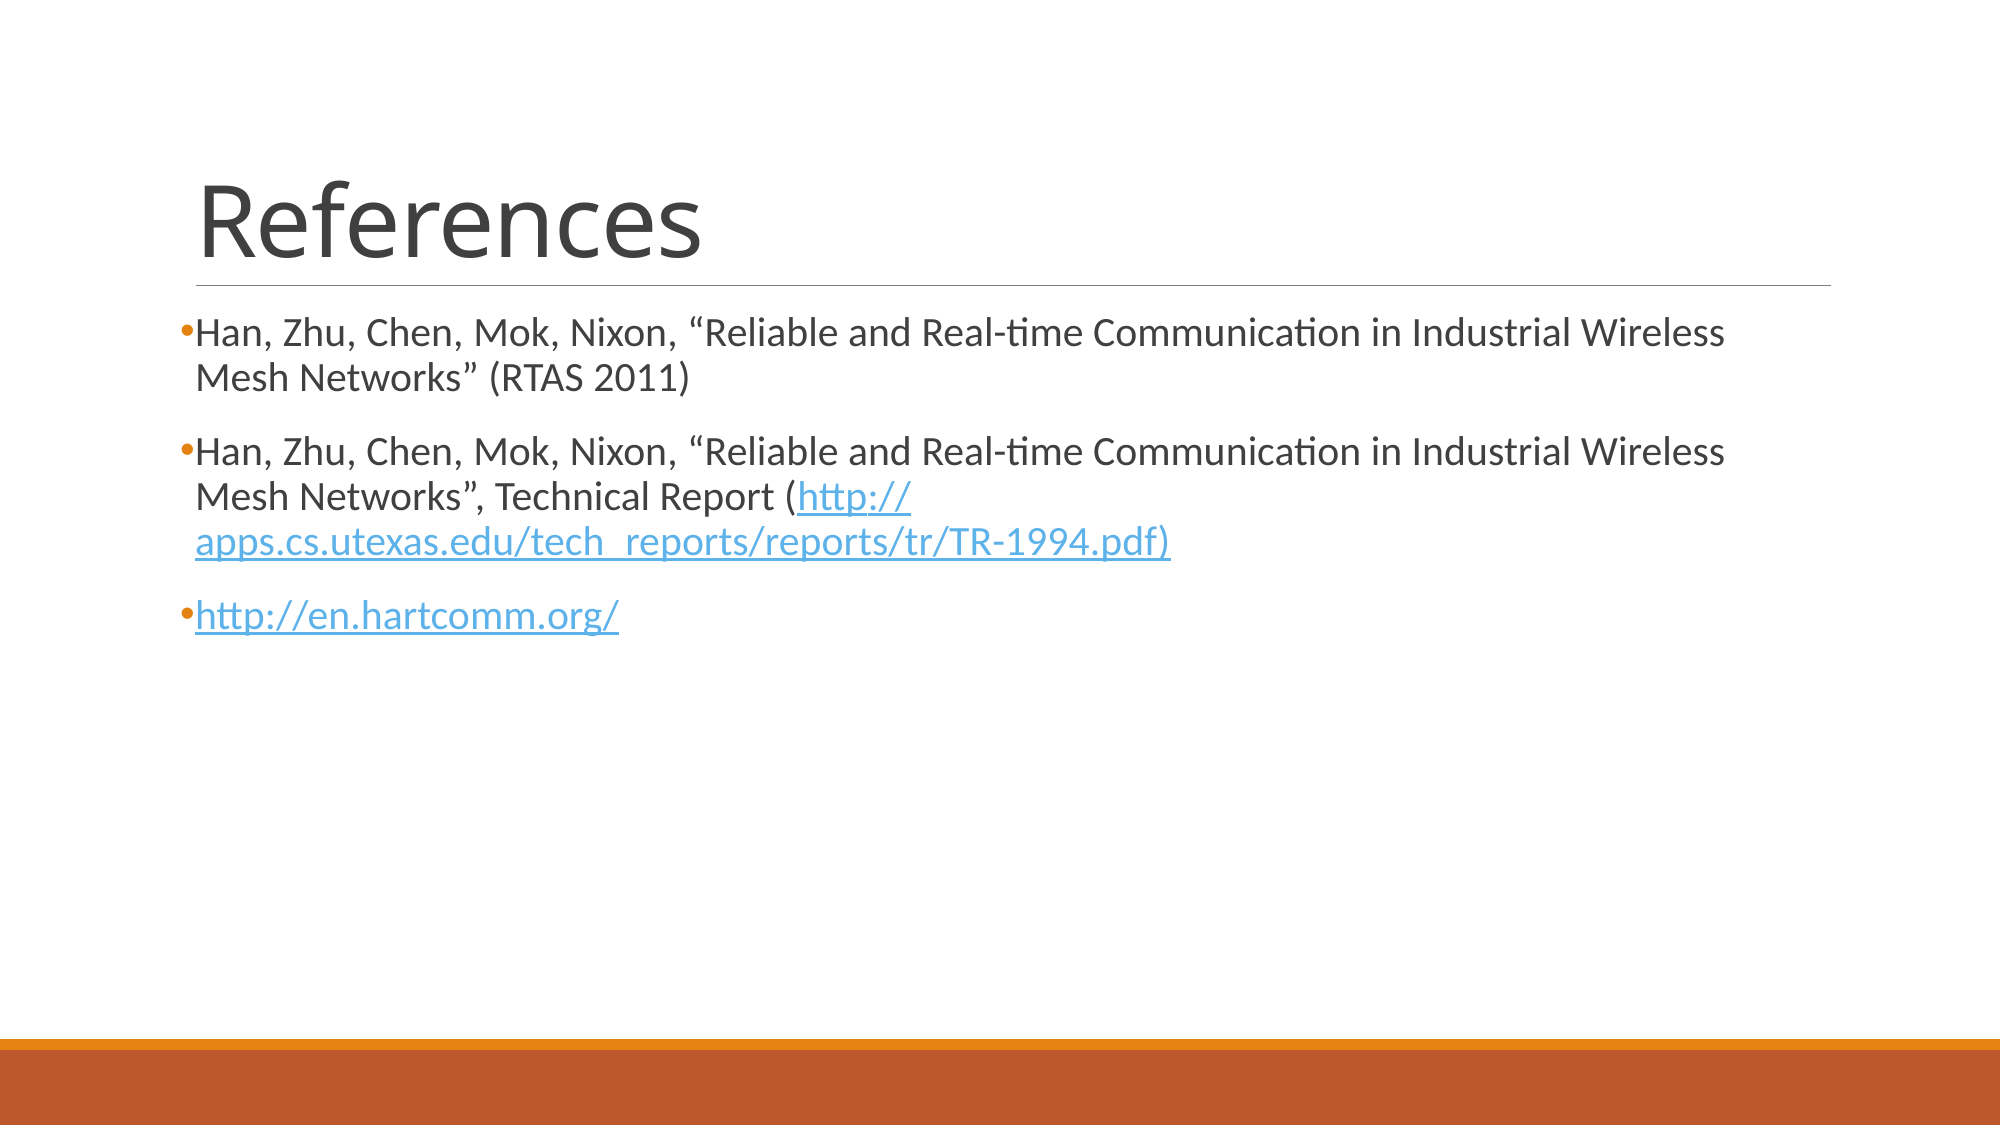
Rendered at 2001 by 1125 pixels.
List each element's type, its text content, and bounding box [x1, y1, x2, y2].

list Han, Zhu, Chen, Mok, Nixon, “Reliable and Real-time Communication in Industrial Wireless Mesh Networks” (RTAS 2011) Han, Zhu, Chen, Mok, Nixon, “Reliable and Real-time Communication in Industrial Wireless Mesh Networks”, Technical Report (http://apps.cs.utexas.edu/tech_reports/reports/tr/TR-1994.pdf) http://en.hartcomm.org/ [180, 302, 1830, 963]
title References [180, 47, 1830, 285]
